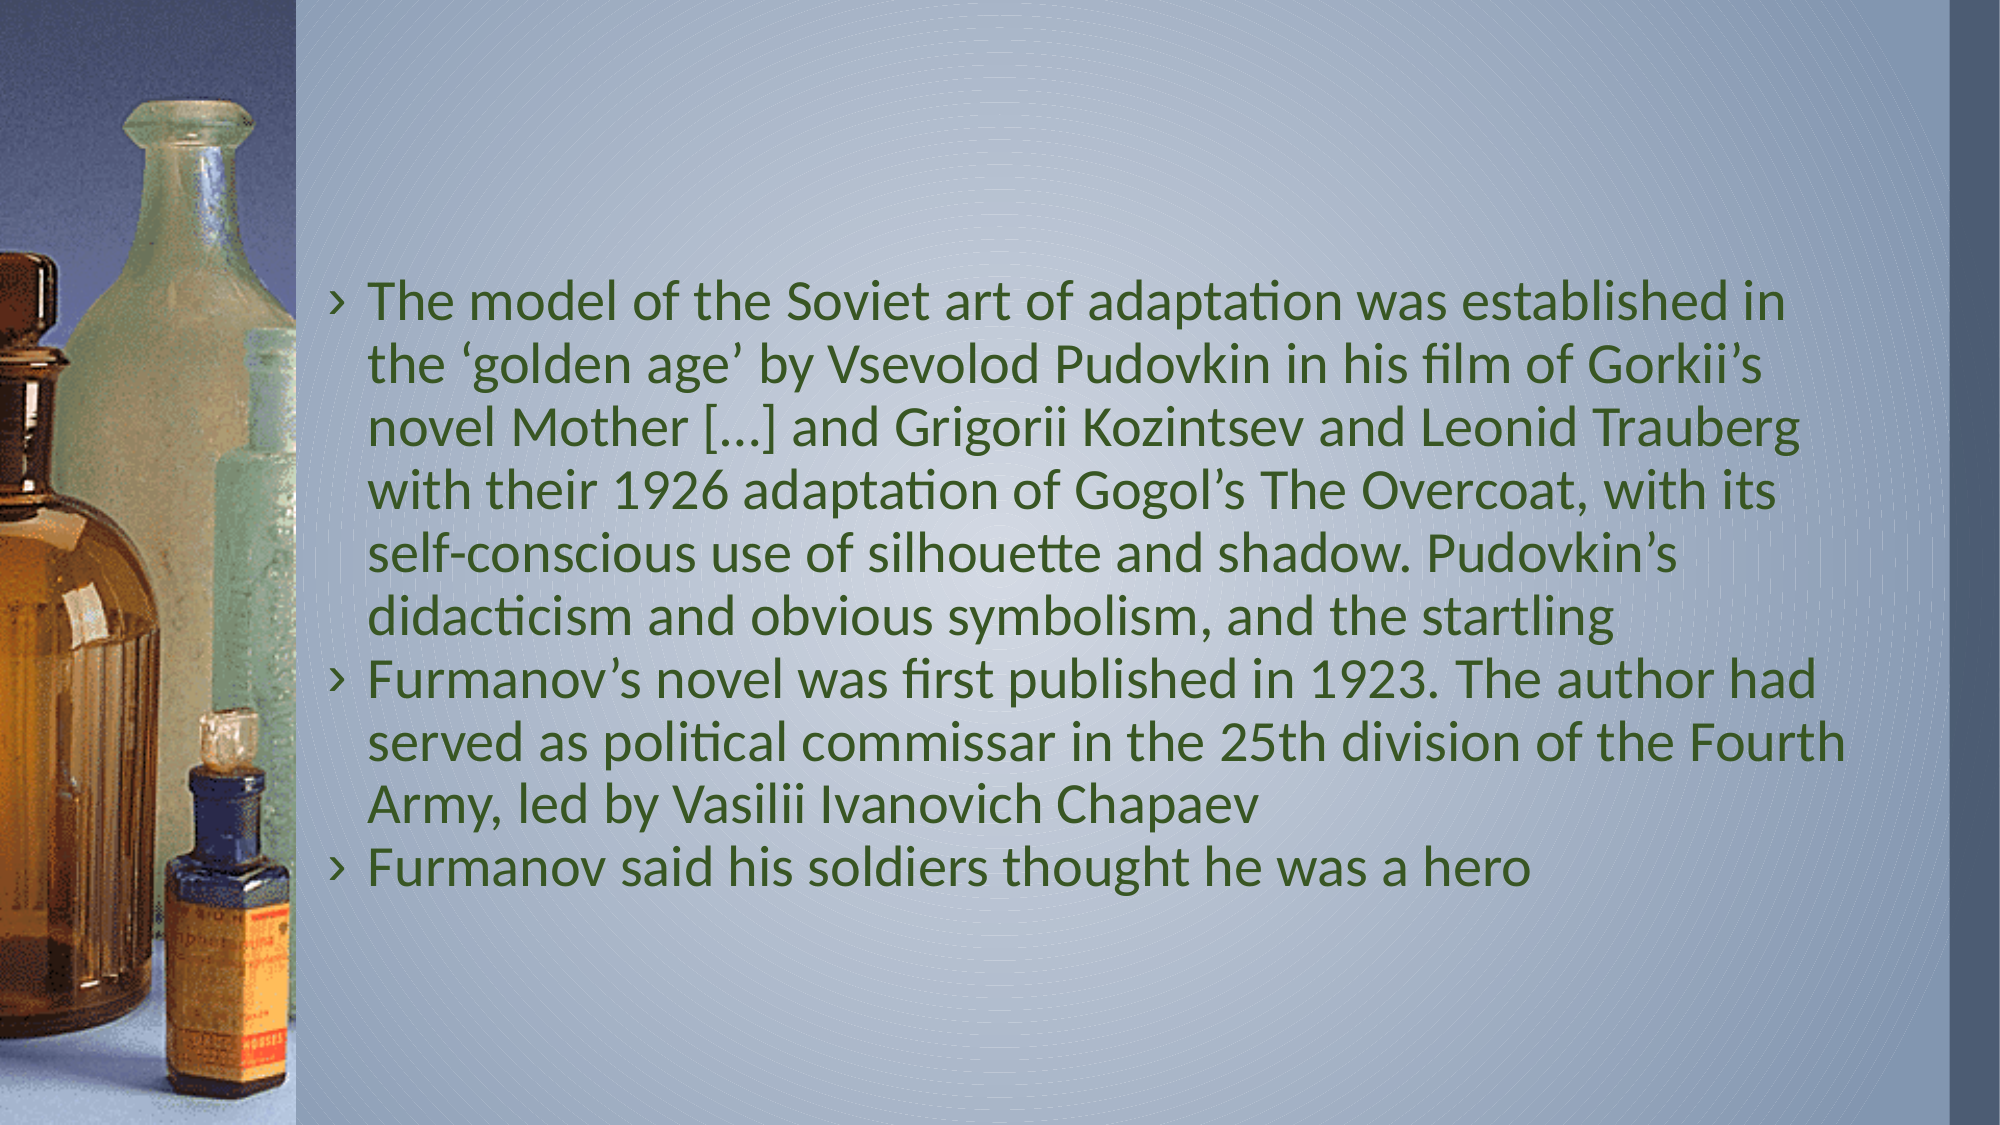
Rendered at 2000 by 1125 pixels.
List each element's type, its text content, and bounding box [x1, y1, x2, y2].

picture [0, 0, 296, 1125]
list The model of the Soviet art of adaptation was established in the ‘golden age’ by Vsevolod Pudovkin in his film of Gorkii’s novel Mother […] and Grigorii Kozintsev and Leonid Trauberg with their 1926 adaptation of Gogol’s The Overcoat, with its self-conscious use of silhouette and shadow. Pudovkin’s didacticism and obvious symbolism, and the startling Furmanov’s novel was first published in 1923. The author had served as political commissar in the 25th division of the Fourth Army, led by Vasilii Ivanovich Chapaev Furmanov said his soldiers thought he was a hero [312, 262, 1867, 1013]
